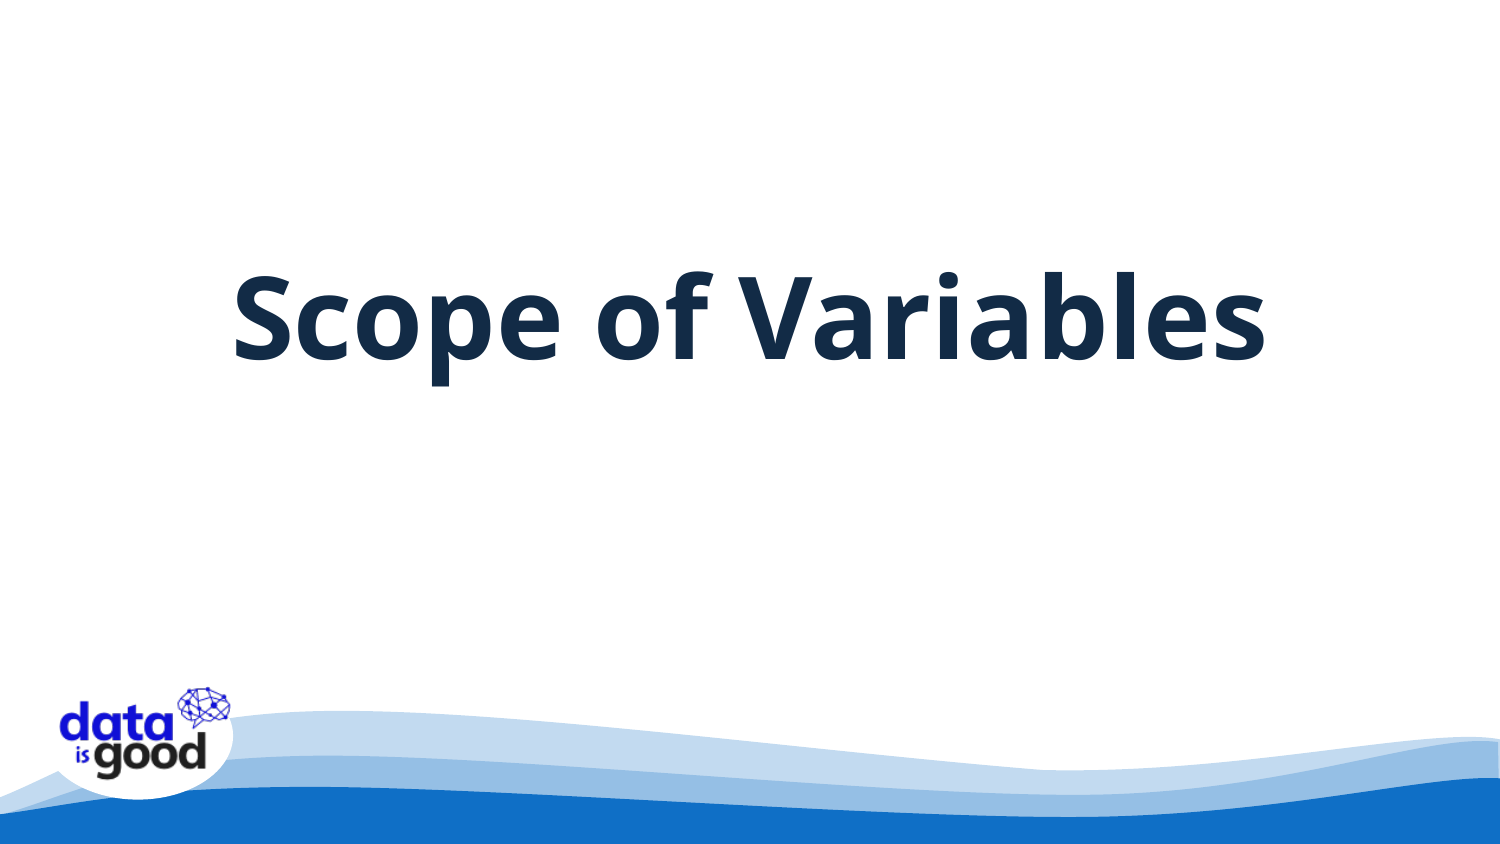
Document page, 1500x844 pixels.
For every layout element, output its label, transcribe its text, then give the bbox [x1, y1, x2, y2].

picture [58, 685, 231, 804]
title Scope of Variables [176, 140, 1324, 460]
